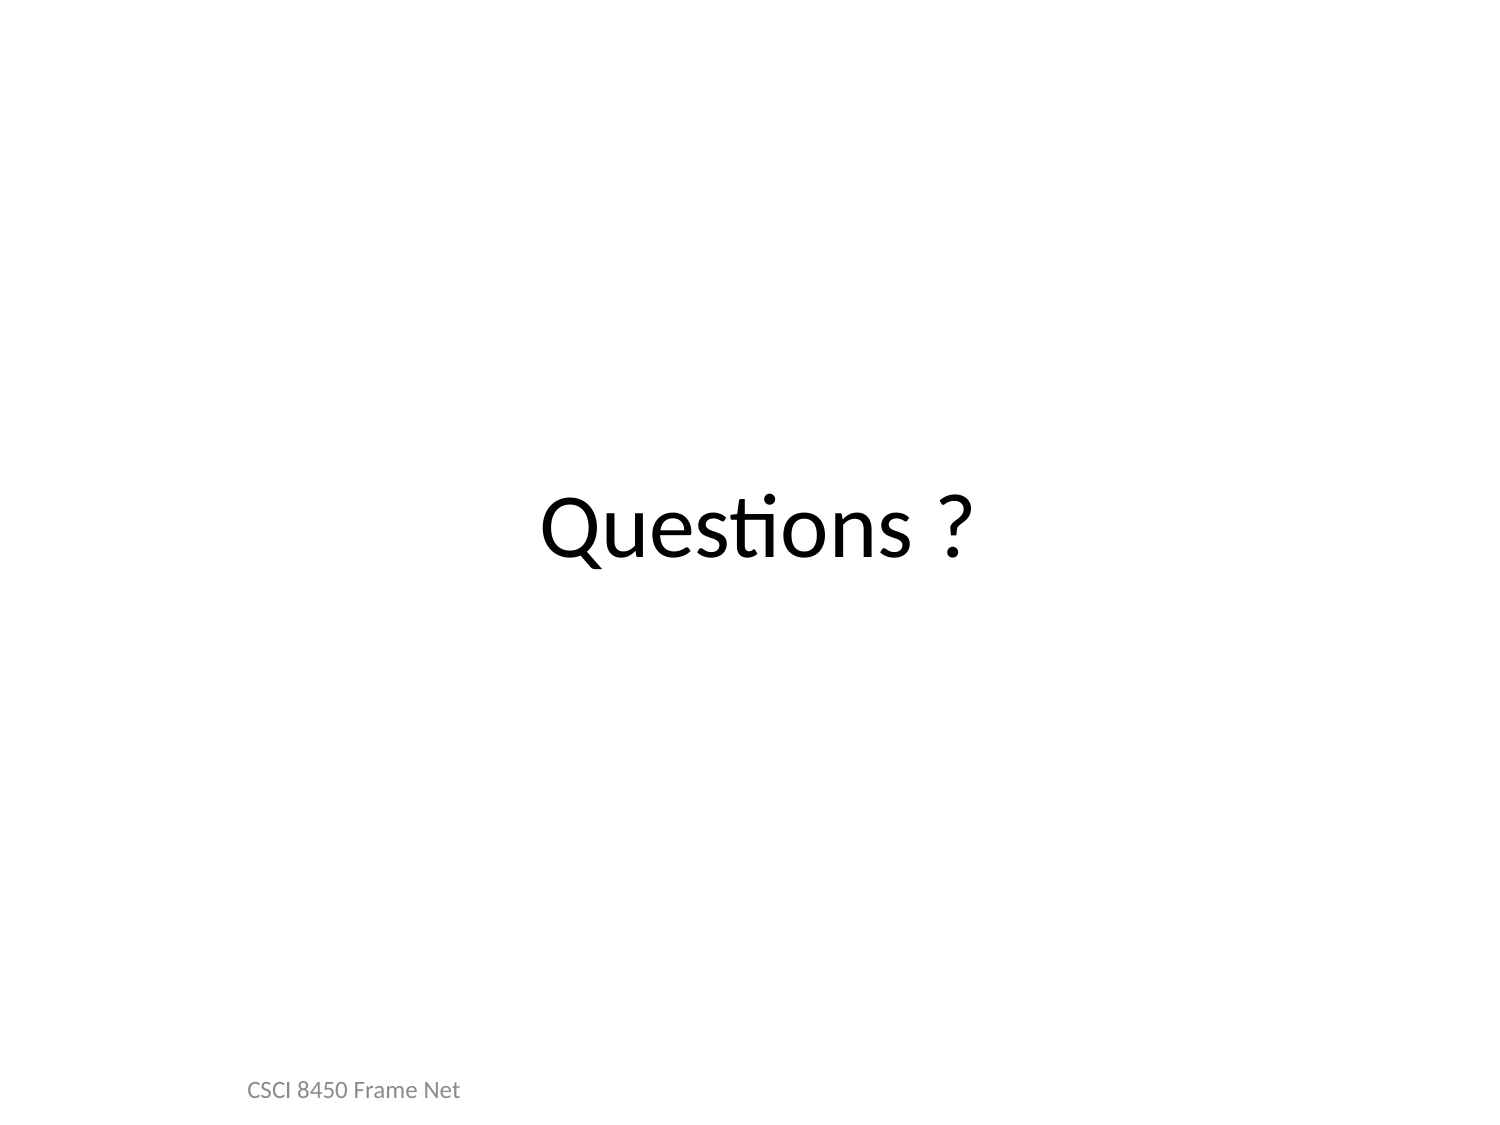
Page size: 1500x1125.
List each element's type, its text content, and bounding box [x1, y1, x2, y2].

footer CSCI 8450 Frame Net [75, 1065, 634, 1112]
title Questions ? [487, 411, 1030, 630]
